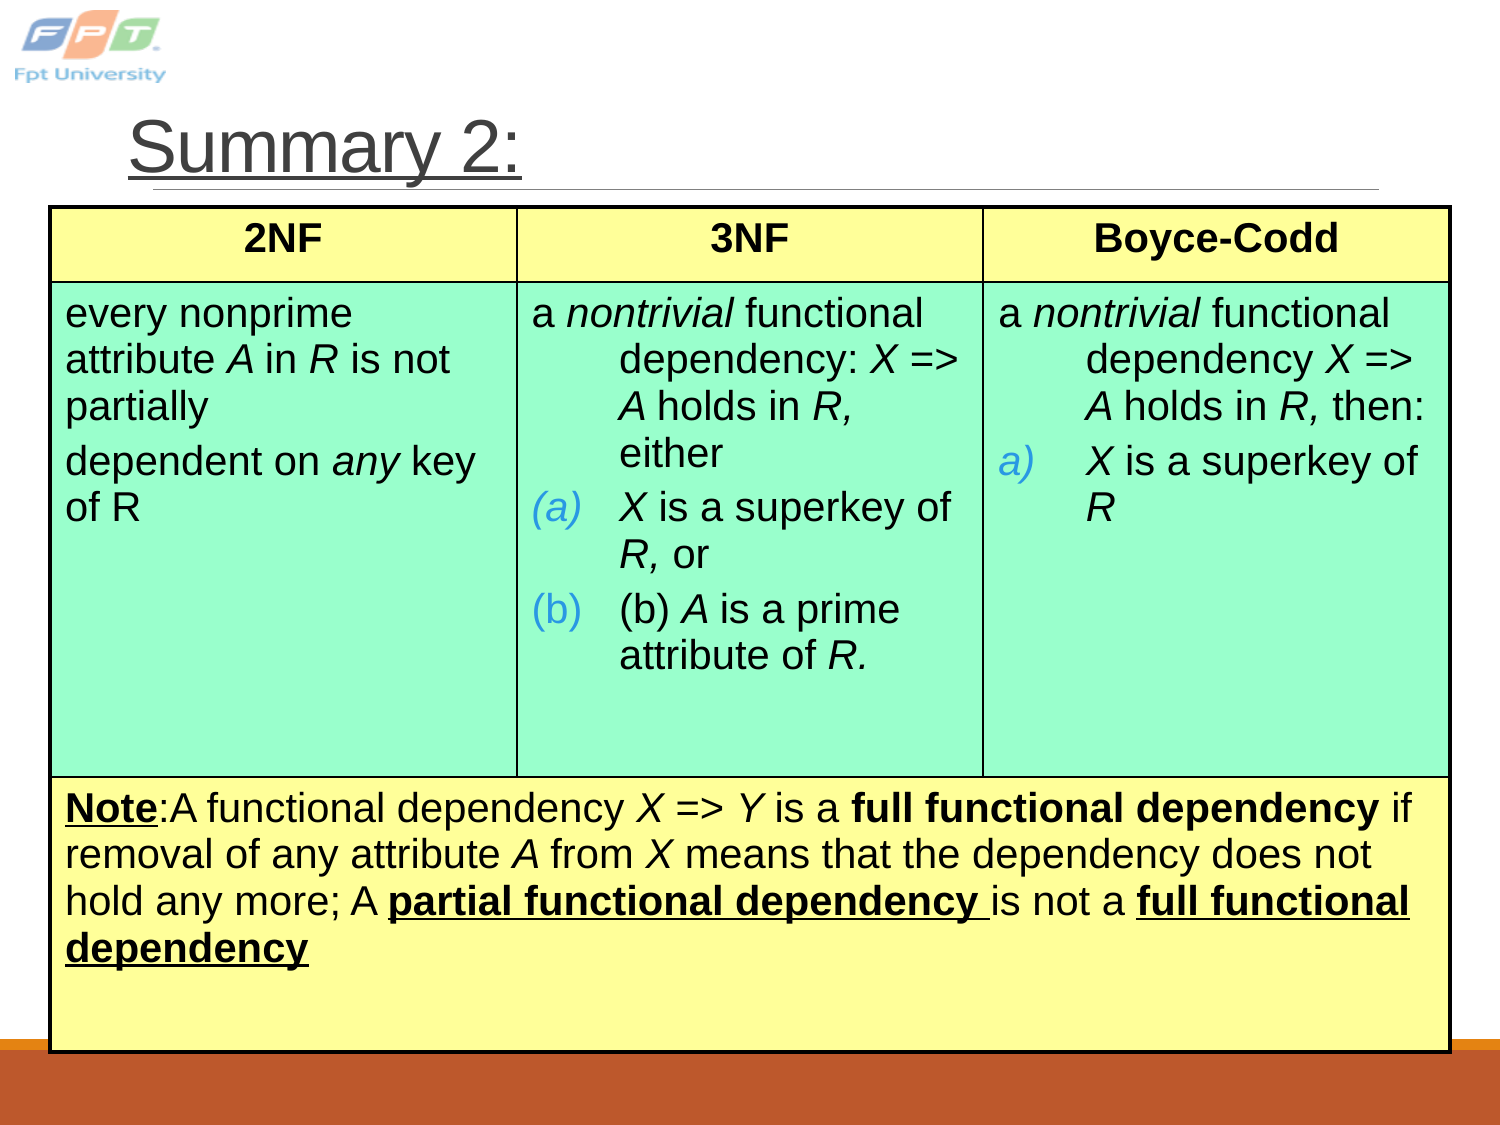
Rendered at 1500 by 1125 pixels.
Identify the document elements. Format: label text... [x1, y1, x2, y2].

table_header Boyce-Codd [984, 209, 1448, 281]
table_cell every nonprime attribute A in R is not partially dependent on any key of R [52, 283, 516, 776]
title Summary 2: [112, 103, 1388, 179]
table_header 3NF [518, 209, 982, 281]
title Summary 2: [15, 10, 166, 83]
table_cell a nontrivial functional dependency X => A holds in R, then: X is a superkey of R [984, 283, 1448, 776]
table_cell Note:A functional dependency X => Y is a full functional dependency if removal of any attribute A from X means that the dependency does not hold any more; A partial functional dependency is not a full functional dependency [52, 778, 1448, 1050]
table_header 2NF [52, 209, 516, 281]
table_cell a nontrivial functional dependency: X => A holds in R, either X is a superkey of R, or (b) A is a prime attribute of R. [518, 283, 982, 776]
